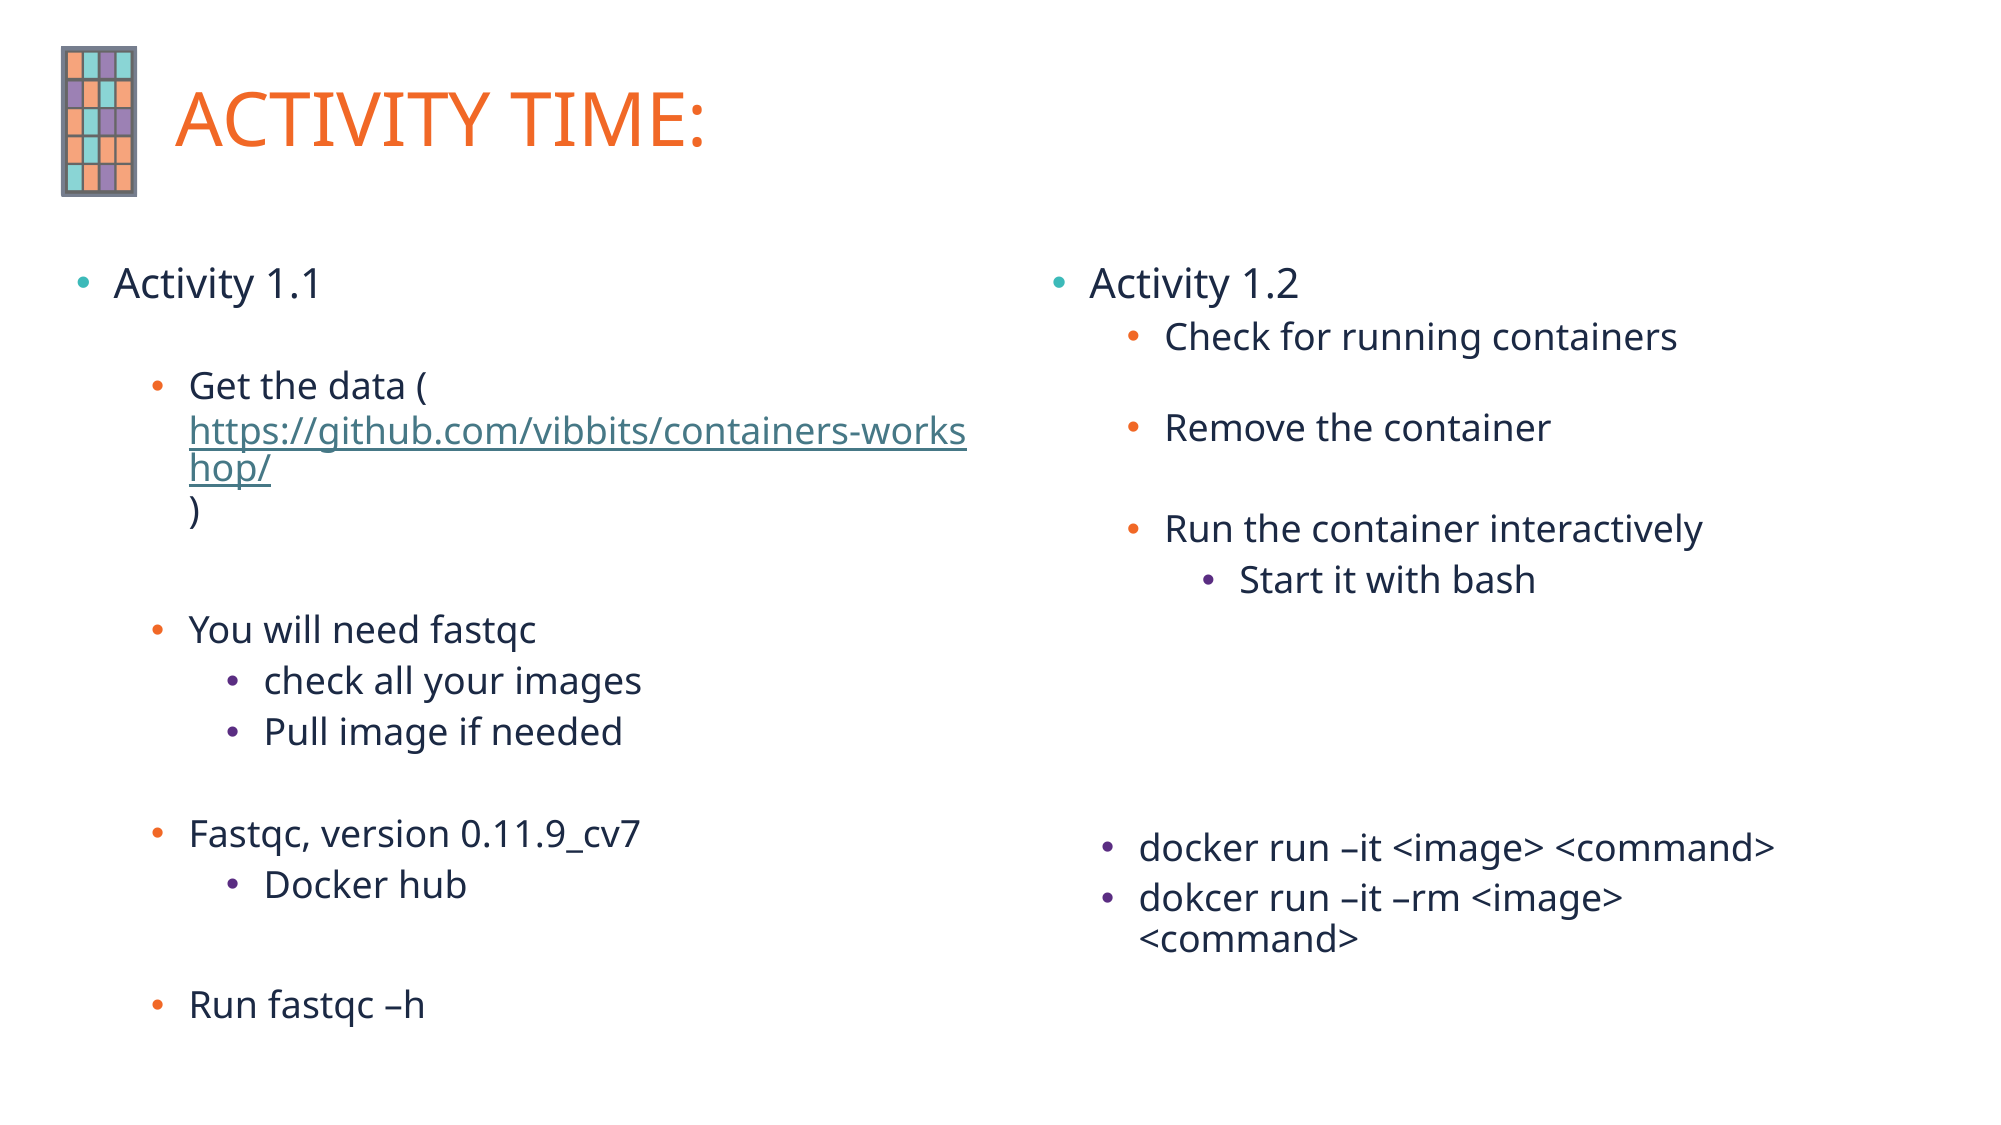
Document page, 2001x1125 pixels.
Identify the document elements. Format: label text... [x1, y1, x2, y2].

text_box docker run –it <image> <command> dokcer run –it –rm <image> <command> [936, 821, 1863, 1066]
list Activity 1.1 Get the data (https://github.com/vibbits/containers-workshop/) You will need fastqc check all your images Pull image if needed Fastqc, version 0.11.9_cv7 Docker hub Run fastqc –h [60, 254, 988, 1014]
list Activity 1.2 Check for running containers Remove the container Run the container interactively Start it with bash [1036, 254, 1964, 1014]
text_box [60, 46, 138, 197]
